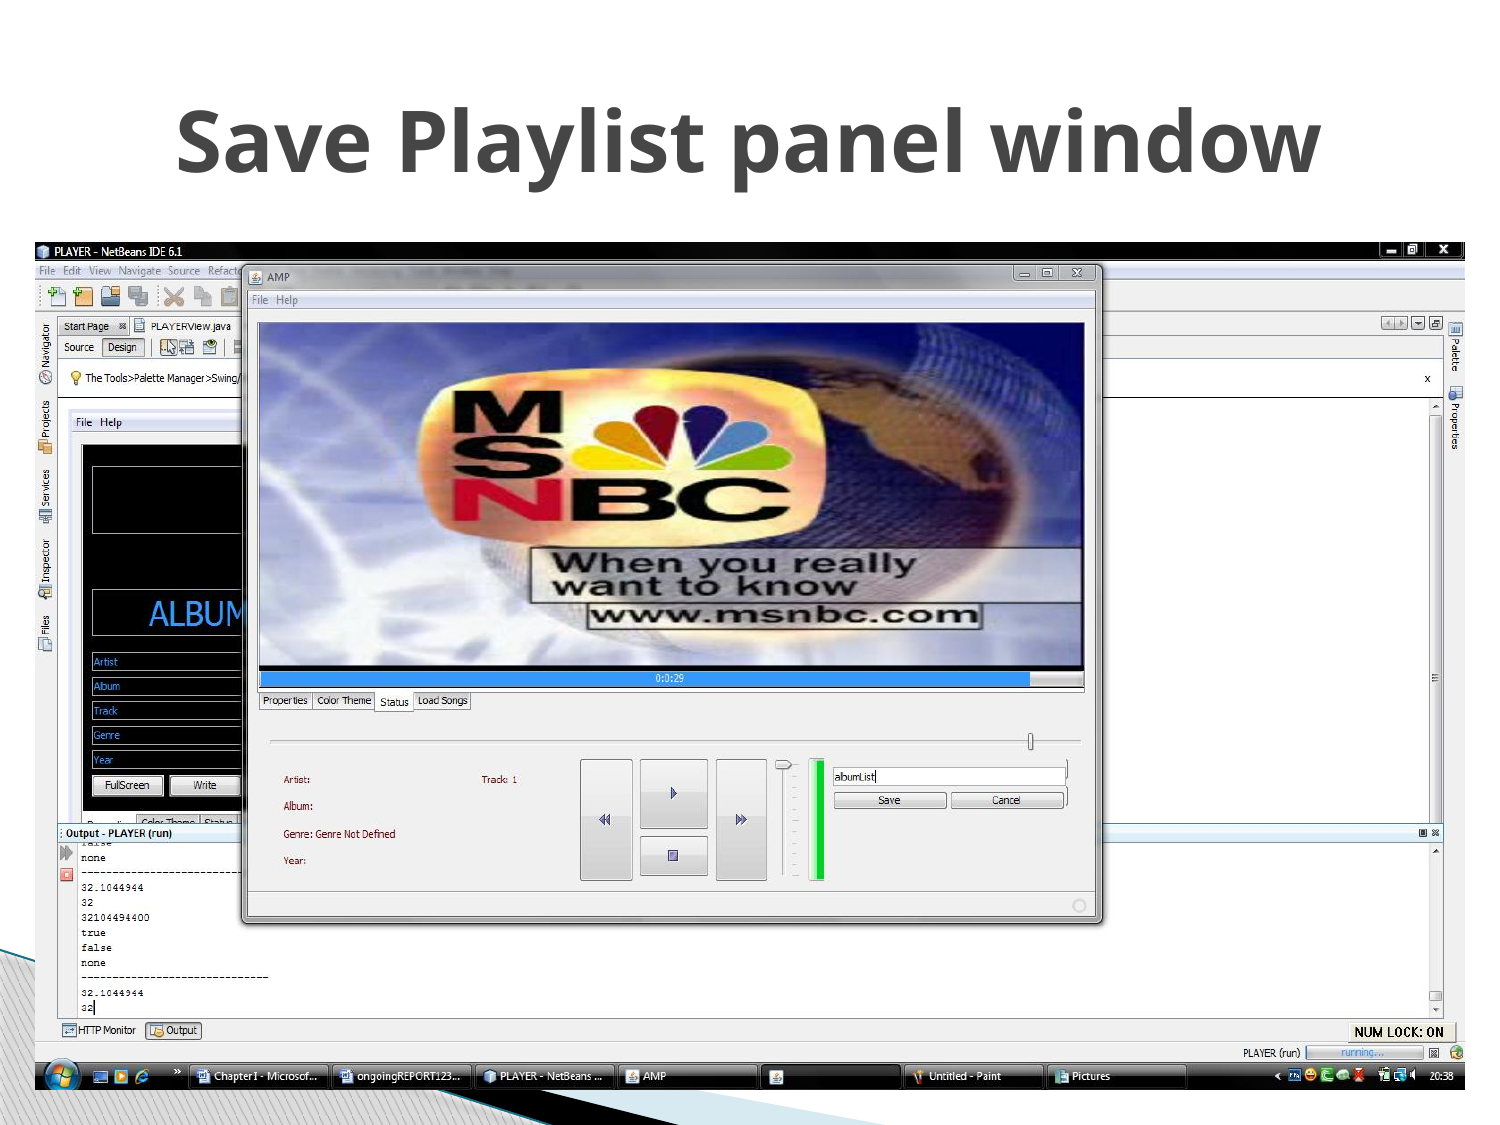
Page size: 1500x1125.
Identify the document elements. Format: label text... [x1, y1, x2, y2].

title Save Playlist panel window [75, 45, 1425, 233]
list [34, 242, 1466, 1090]
